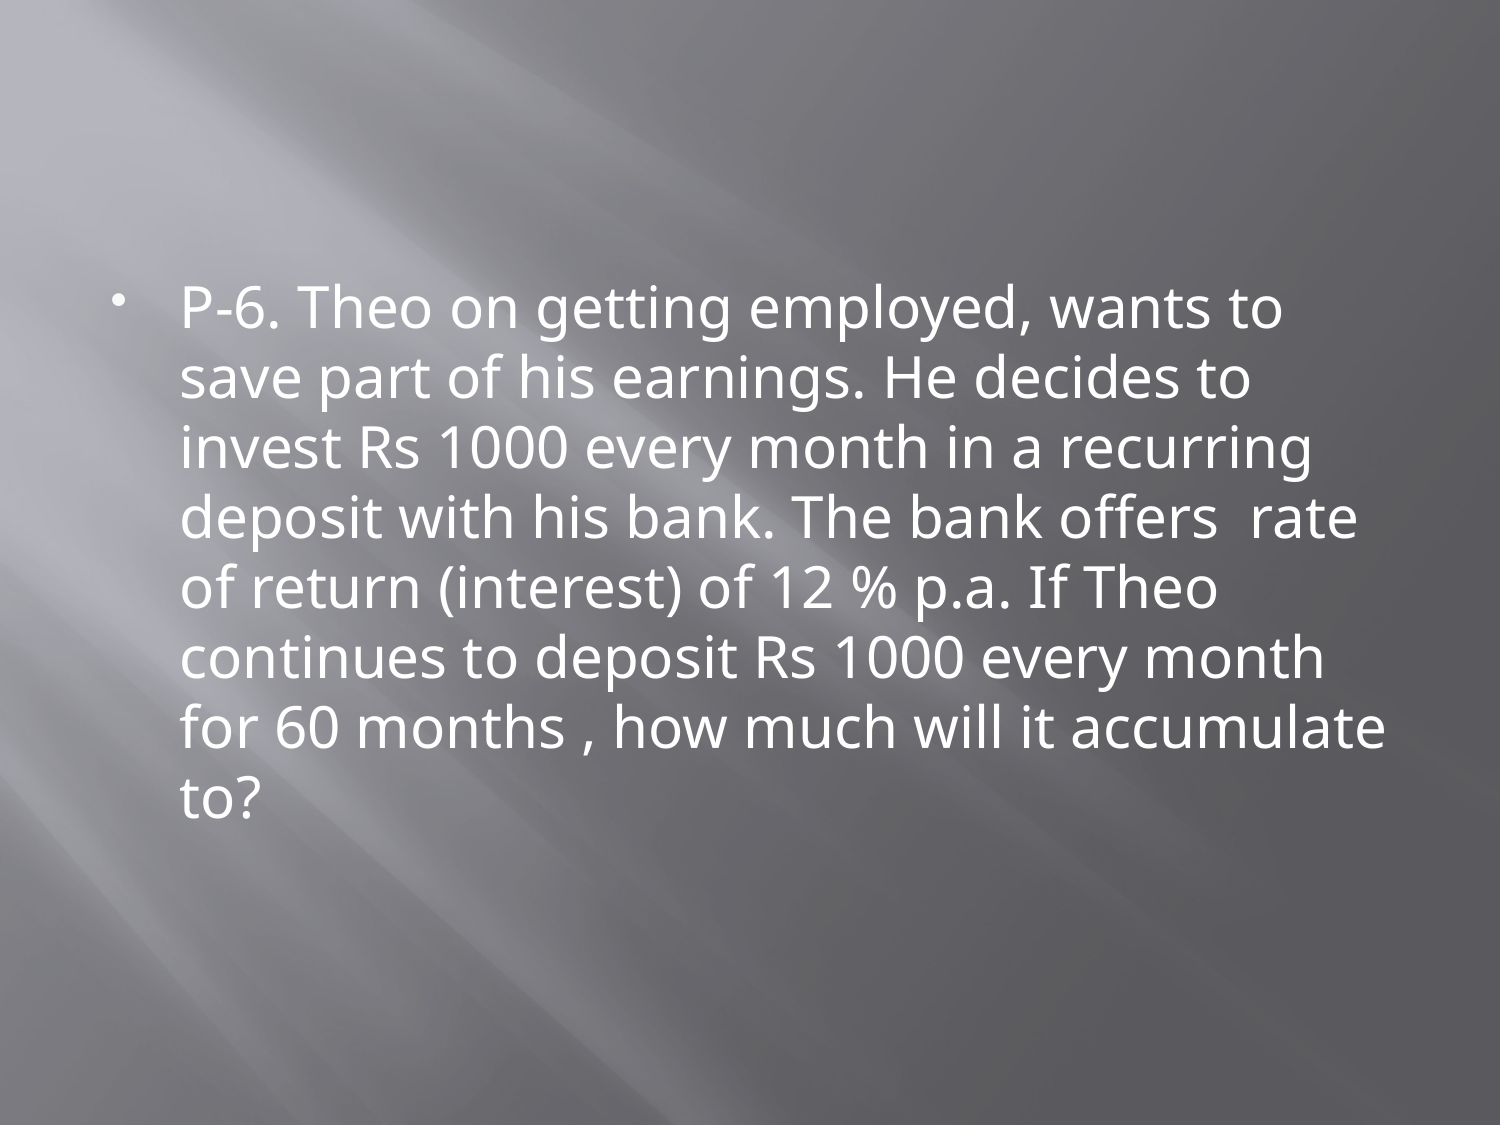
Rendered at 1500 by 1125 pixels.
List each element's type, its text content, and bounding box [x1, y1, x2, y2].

list P-6. Theo on getting employed, wants to save part of his earnings. He decides to invest Rs 1000 every month in a recurring deposit with his bank. The bank offers rate of return (interest) of 12 % p.a. If Theo continues to deposit Rs 1000 every month for 60 months , how much will it accumulate to? [75, 262, 1425, 1035]
